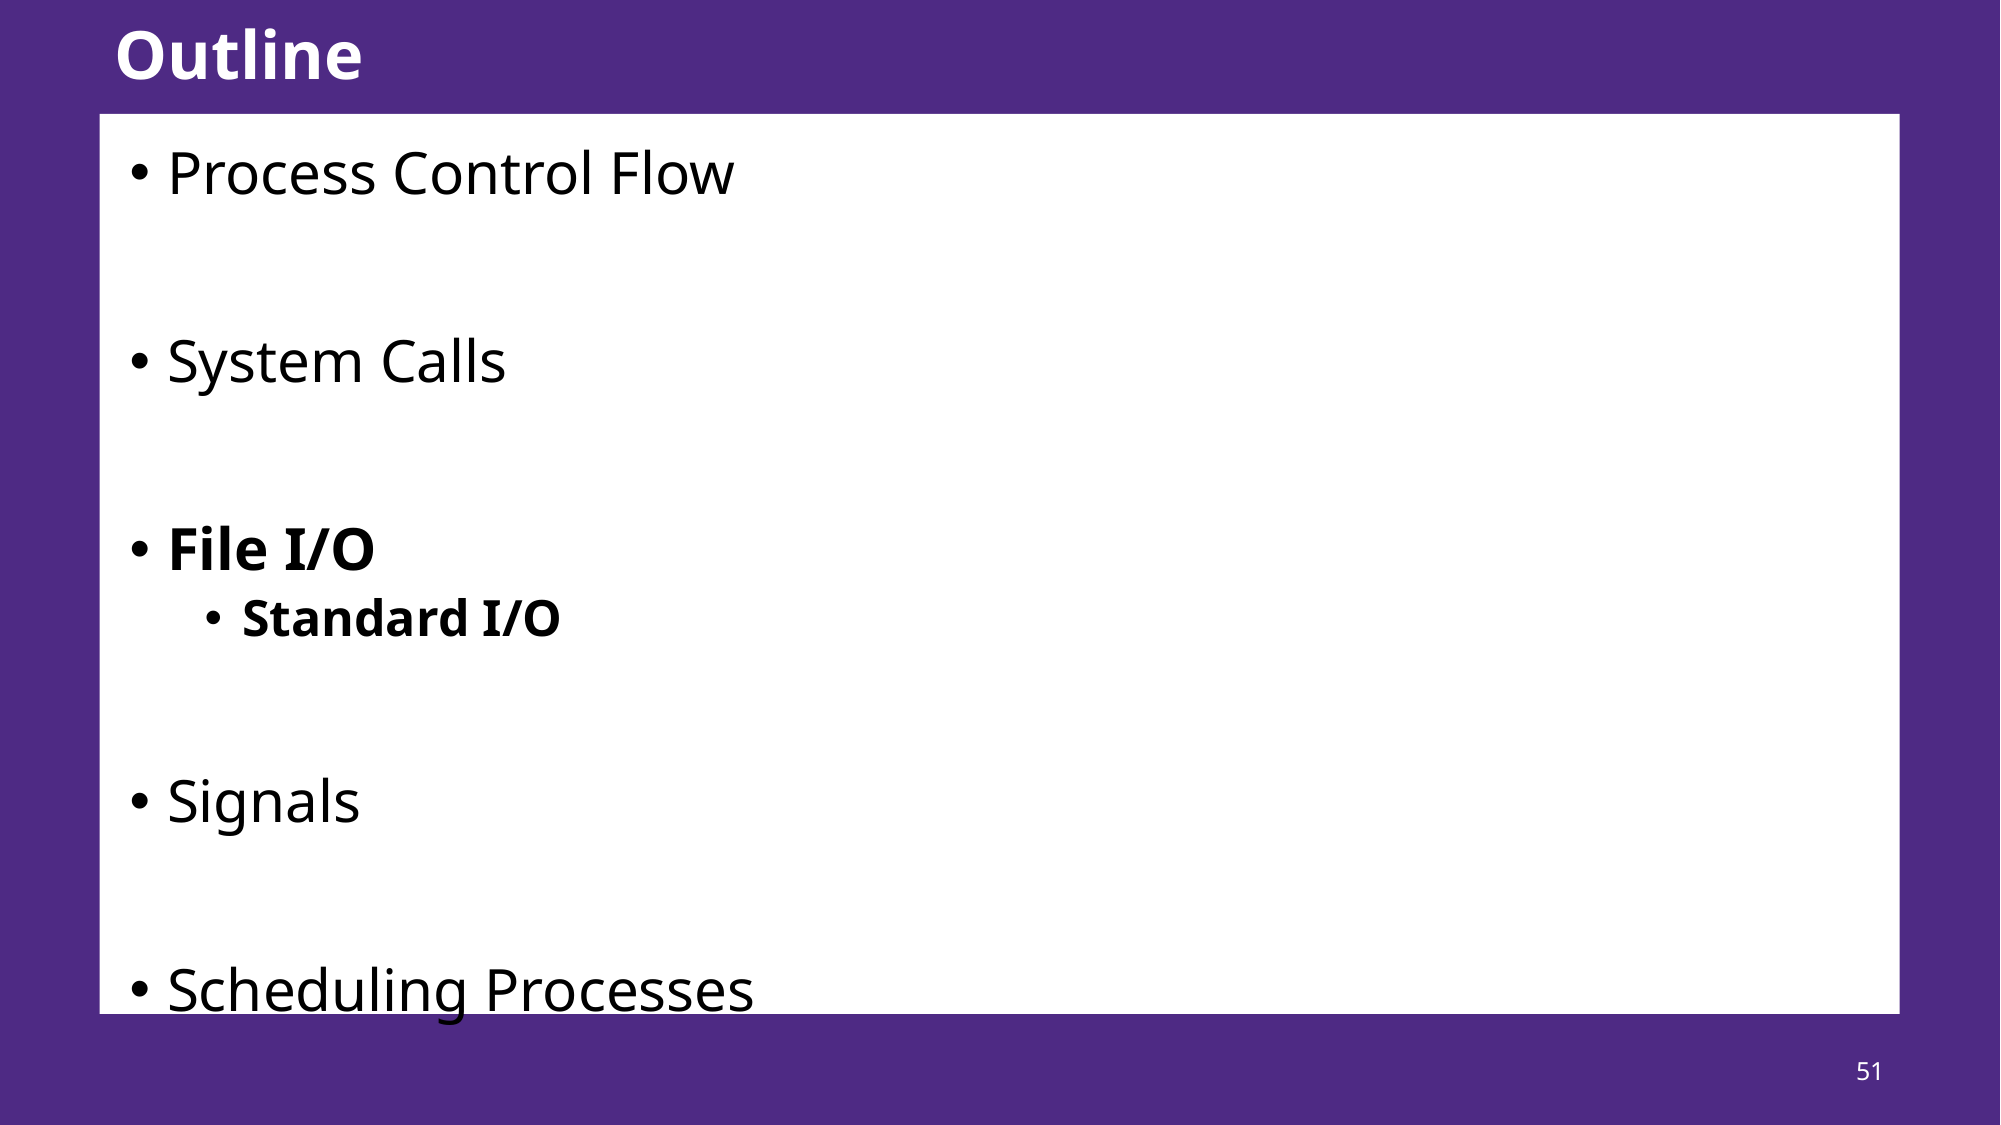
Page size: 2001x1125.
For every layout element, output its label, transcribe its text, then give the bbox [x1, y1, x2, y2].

title Outline [99, 1, 1900, 114]
slide_number 51 [1749, 1042, 1900, 1103]
list Process Control Flow System Calls File I/O Standard I/O Signals Scheduling Processes [99, 114, 1900, 1014]
